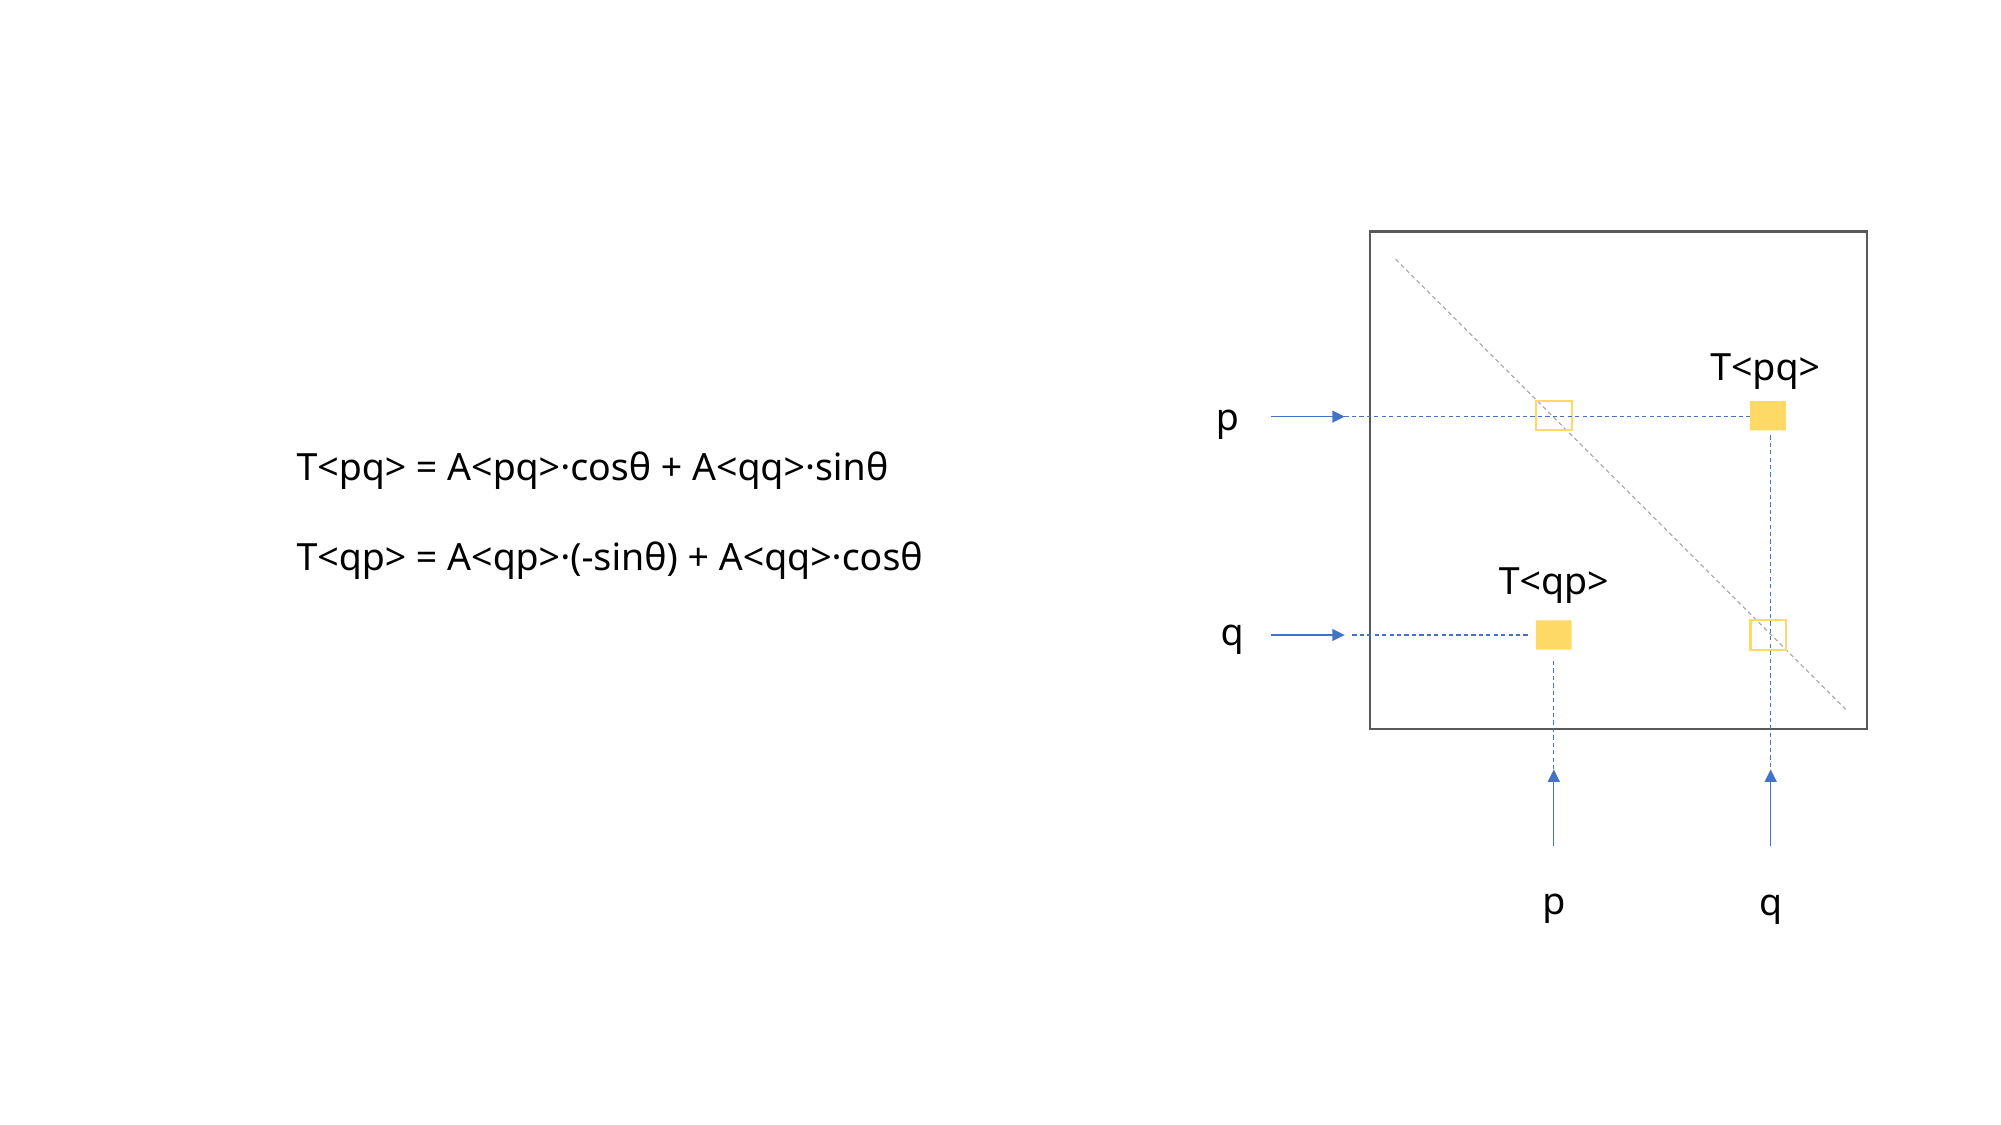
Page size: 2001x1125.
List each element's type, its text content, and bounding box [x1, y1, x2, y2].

text_box q [1744, 870, 1787, 930]
text_box p [1527, 869, 1581, 930]
text_box p [1201, 385, 1254, 446]
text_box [1395, 259, 1846, 710]
text_box q [1205, 600, 1248, 661]
text_box T<pq> = A<pq>·cosθ + A<qq>·sinθ T<qp> = A<qp>·(-sinθ) + A<qq>·cosθ [281, 435, 939, 586]
text_box [1369, 230, 1868, 730]
